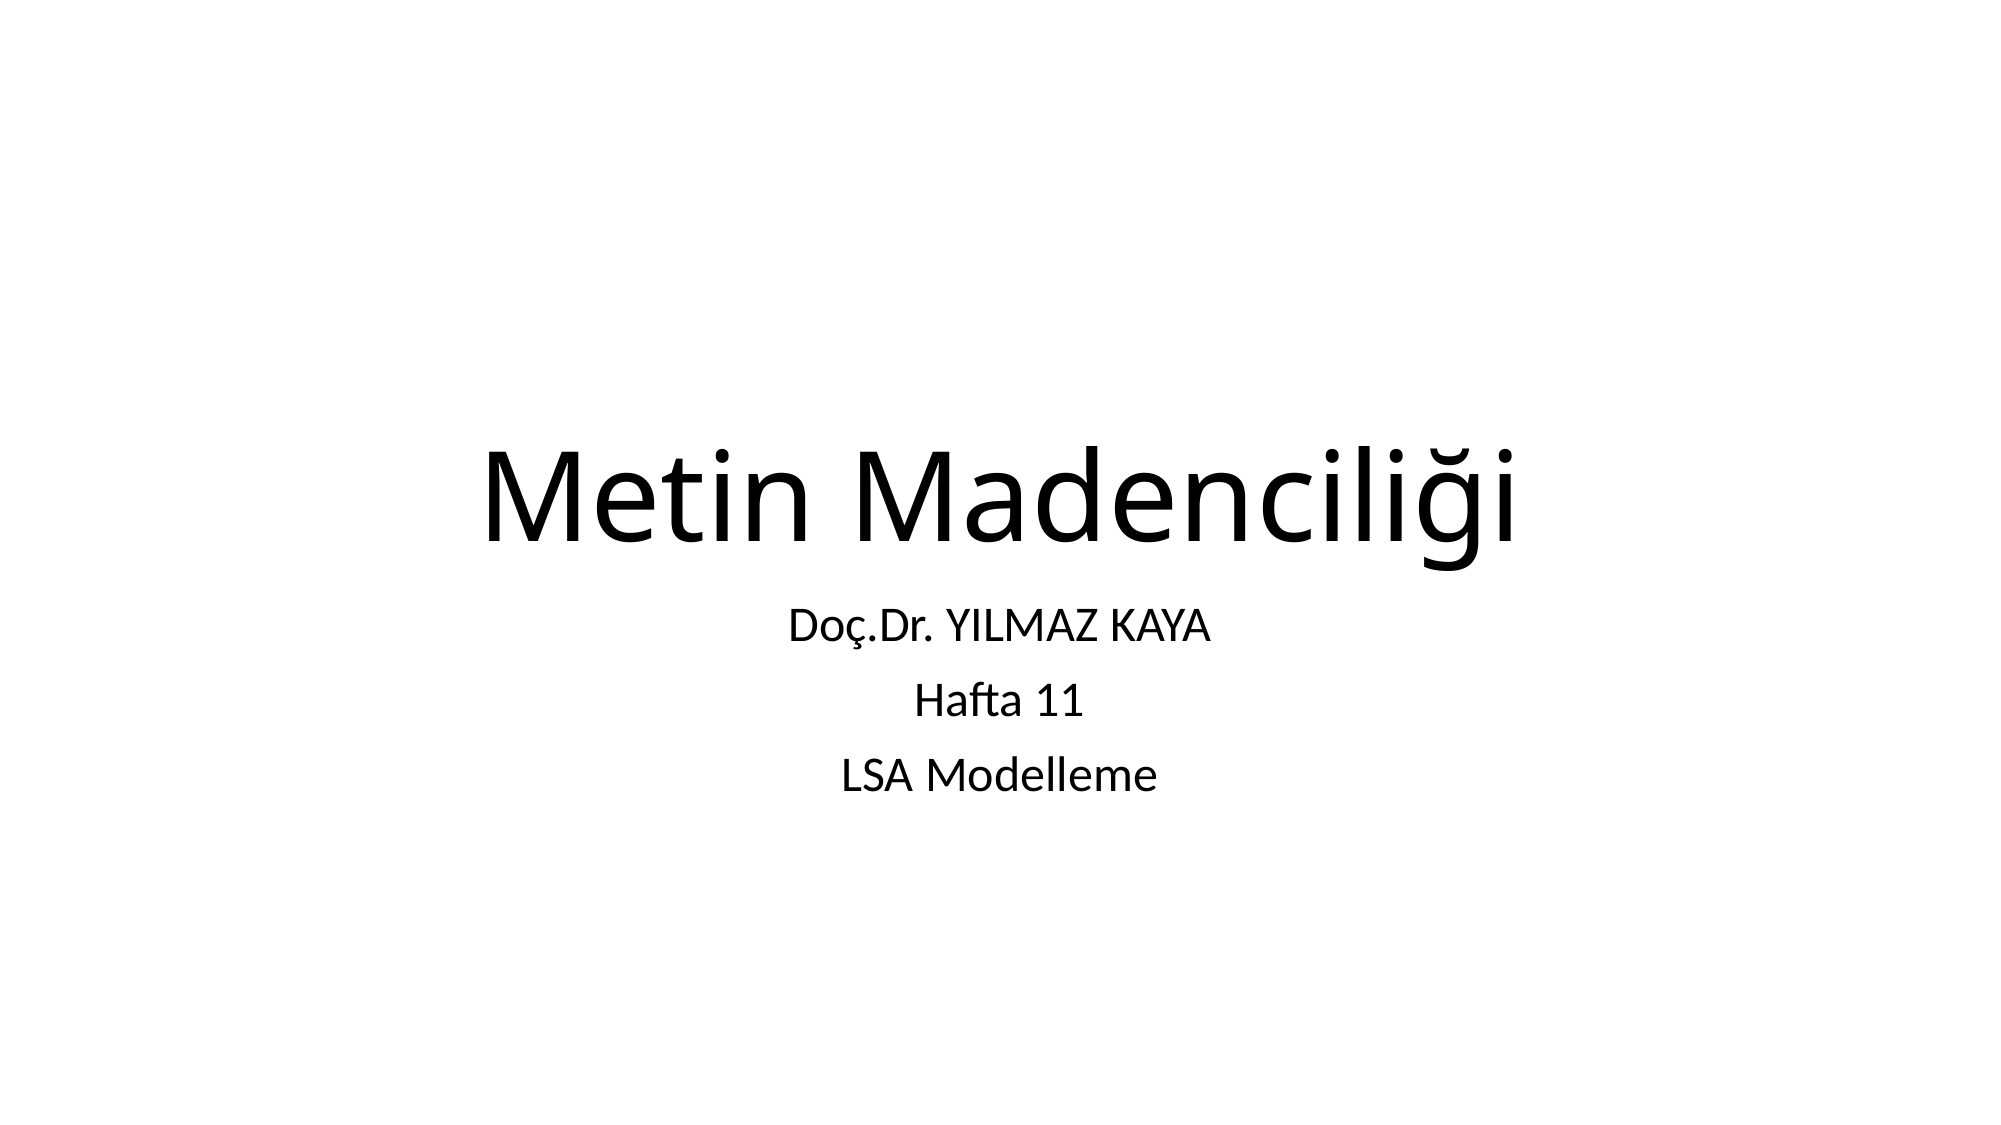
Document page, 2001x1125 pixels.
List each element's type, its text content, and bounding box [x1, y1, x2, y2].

subtitle Doç.Dr. YILMAZ KAYA Hafta 11 LSA Modelleme [249, 590, 1750, 863]
title Metin Madenciliği [249, 184, 1750, 576]
